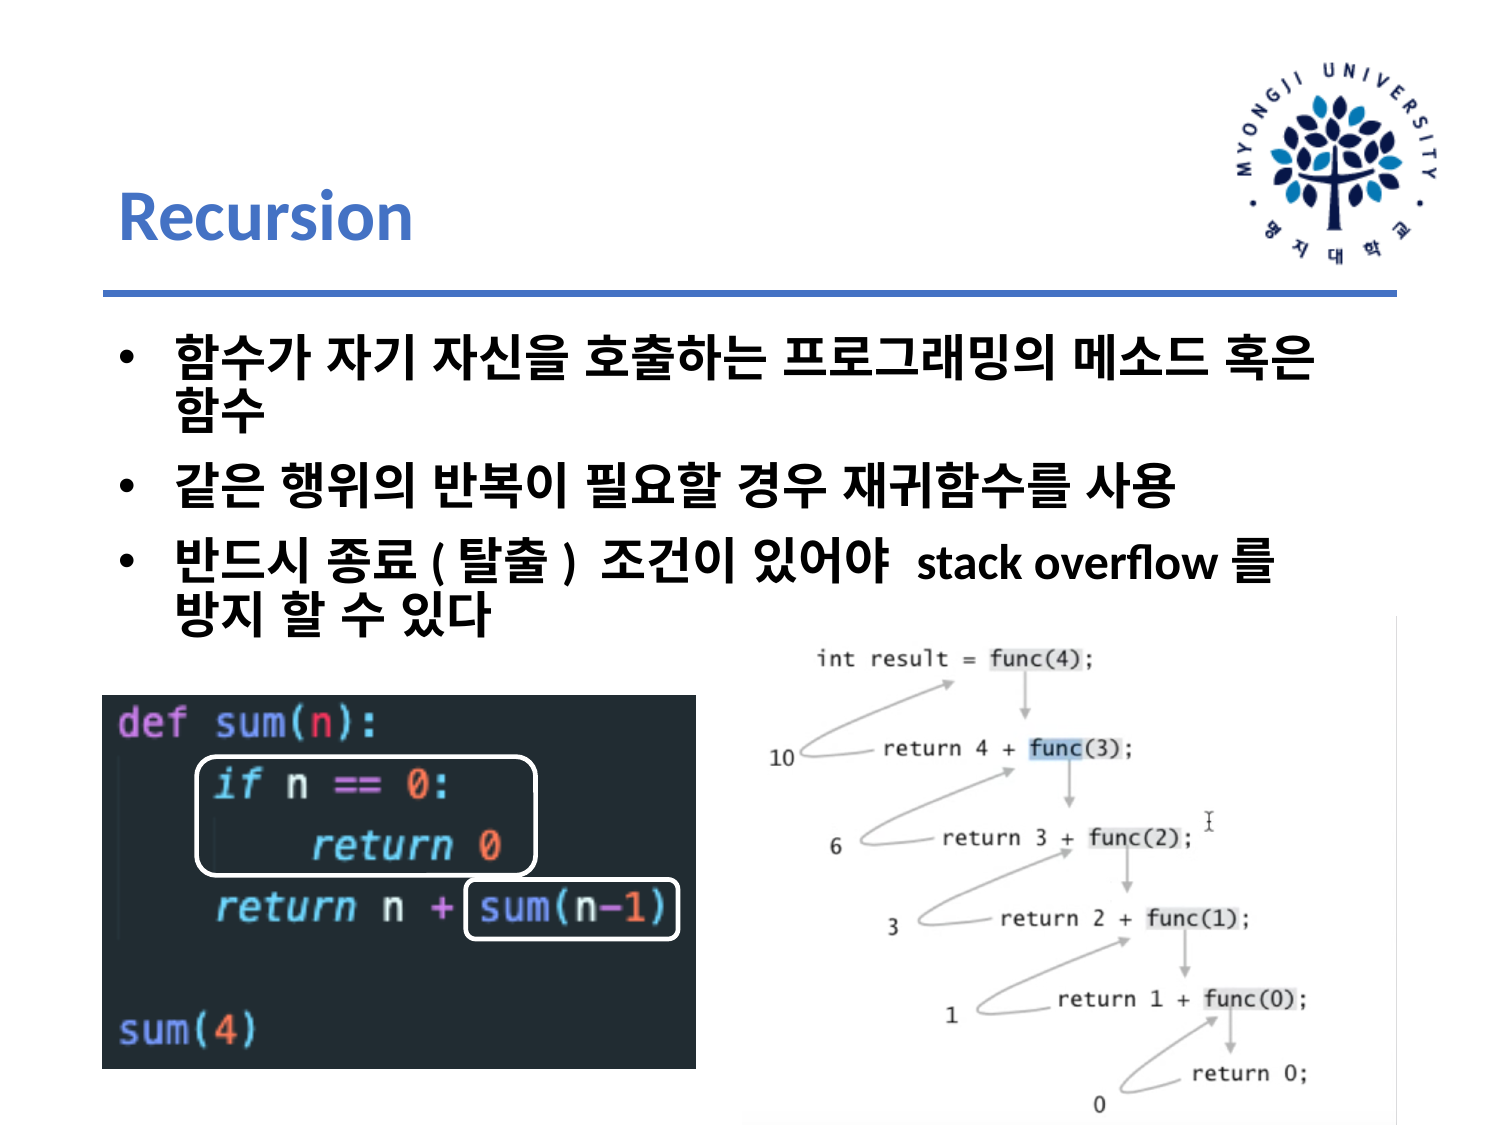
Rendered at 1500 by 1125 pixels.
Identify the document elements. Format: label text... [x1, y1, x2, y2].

list 함수가 자기 자신을 호출하는 프로그래밍의 메소드 혹은 함수 같은 행위의 반복이 필요할 경우 재귀함수를 사용 반드시 종료(탈출) 조건이 있어야 stack overflow를 방지 할 수 있다 [103, 325, 1397, 1098]
picture [742, 616, 1397, 1125]
picture [102, 695, 696, 1069]
picture [1214, 41, 1465, 295]
title Recursion [103, 107, 1397, 325]
